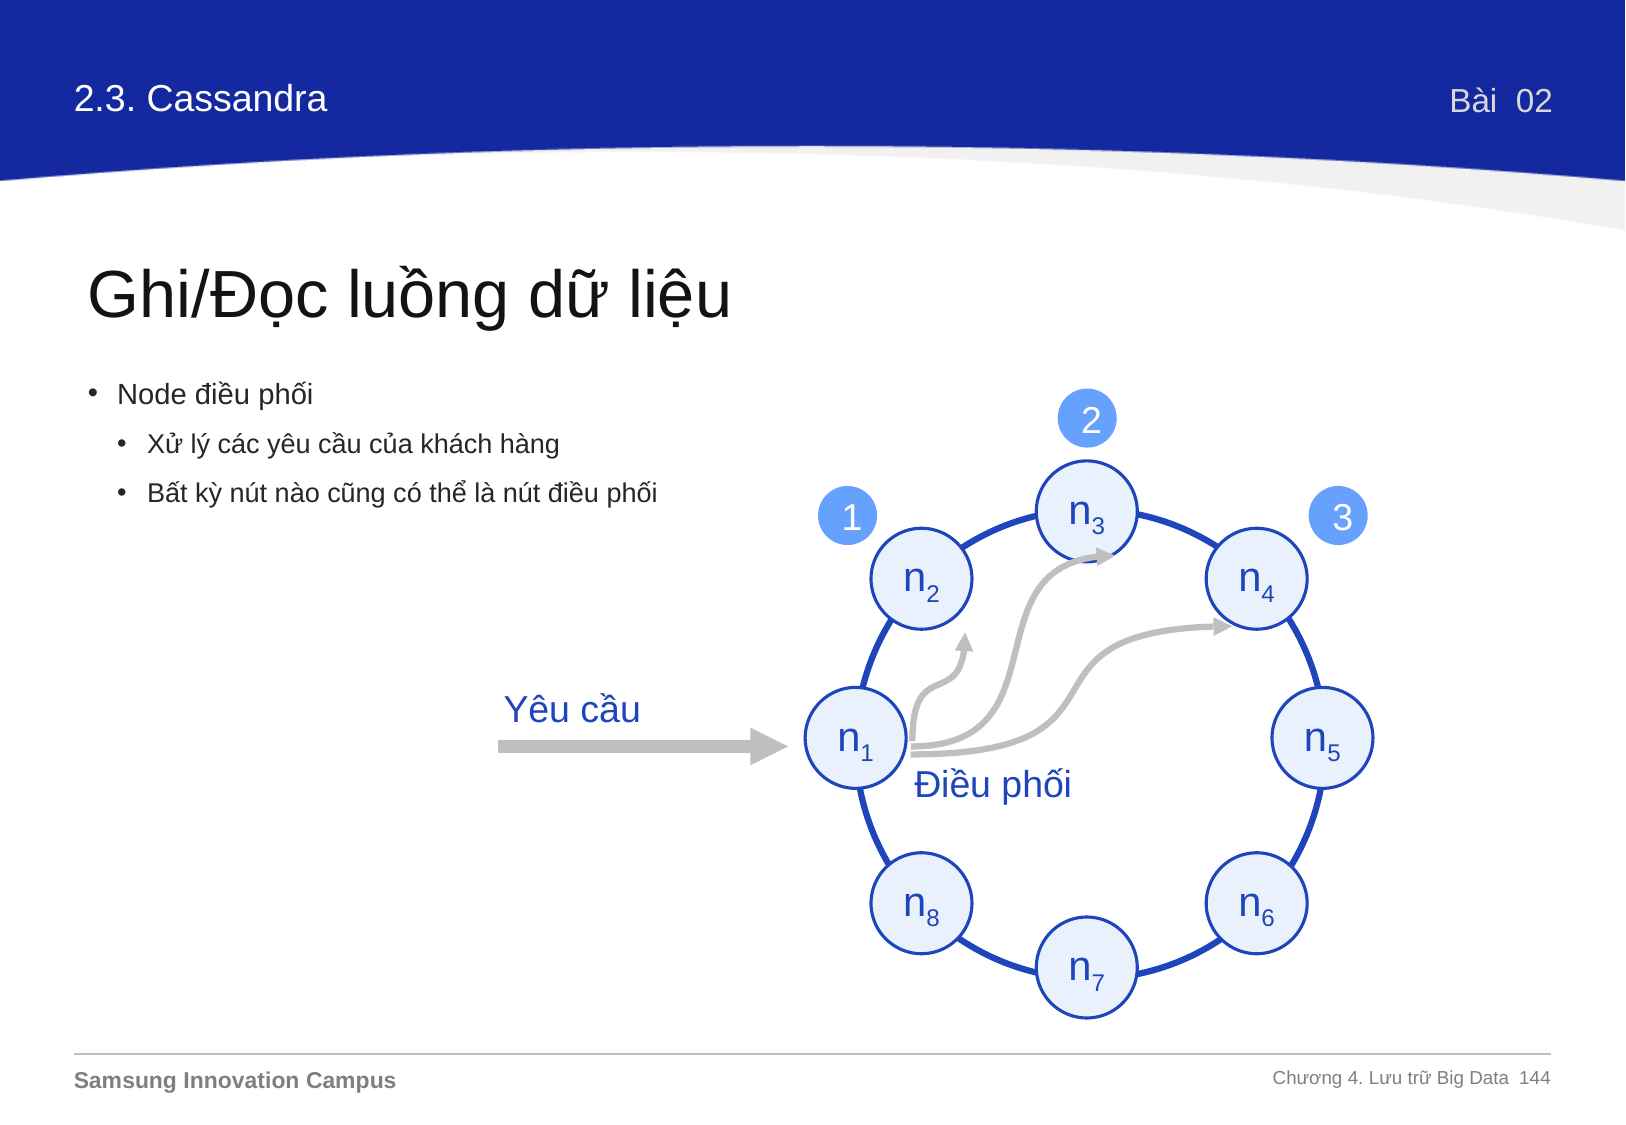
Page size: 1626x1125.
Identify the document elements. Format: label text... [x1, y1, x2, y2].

list Ghi/Đọc luồng dữ liệu [87, 249, 1531, 331]
list Node điều phối Xử lý các yêu cầu của khách hàng Bất kỳ nút nào cũng có thể là nút điều phối [87, 365, 1531, 516]
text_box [488, 388, 1374, 1019]
list 2.3. Cassandra [73, 73, 980, 119]
picture [0, 0, 1625, 1125]
list Bài 02 [1423, 79, 1554, 120]
